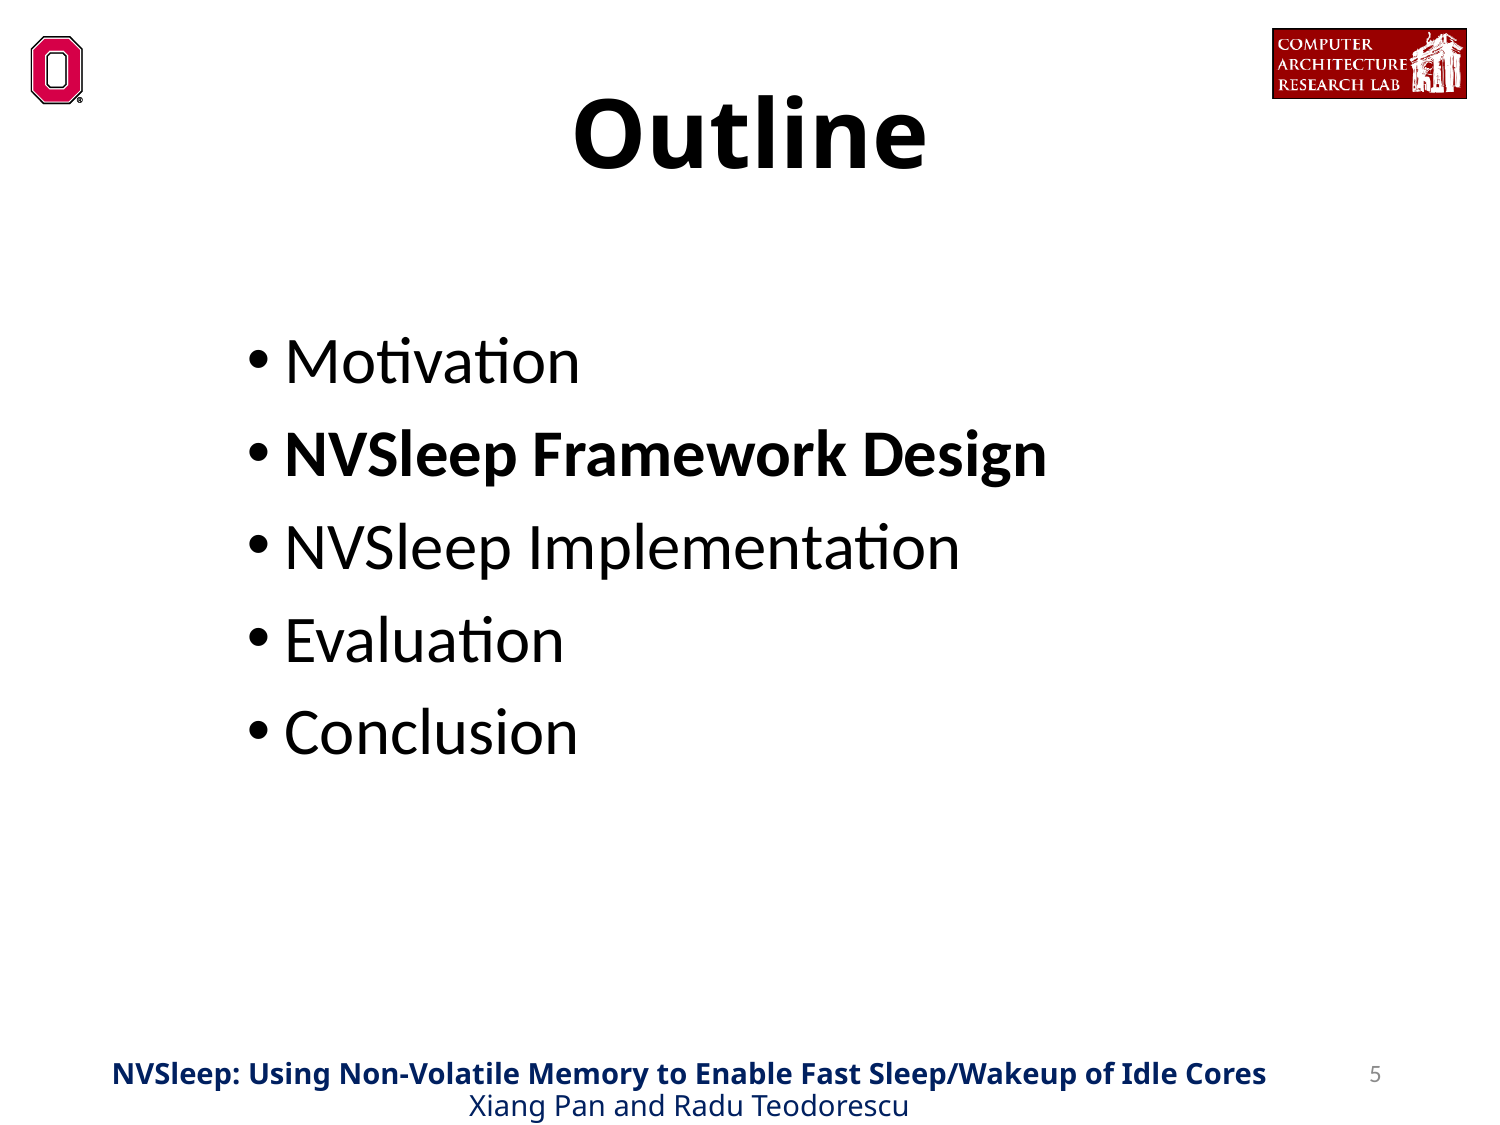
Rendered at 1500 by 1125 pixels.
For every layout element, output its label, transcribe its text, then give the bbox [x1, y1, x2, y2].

title Outline [56, 55, 1444, 219]
list Motivation NVSleep Framework Design NVSleep Implementation Evaluation Conclusion [231, 318, 1269, 886]
picture [1272, 28, 1467, 99]
text_box NVSleep: Using Non-Volatile Memory to Enable Fast Sleep/Wakeup of Idle Cores Xiang Pan and Radu Teodorescu [80, 1054, 1300, 1125]
slide_number 5 [1333, 1042, 1397, 1103]
